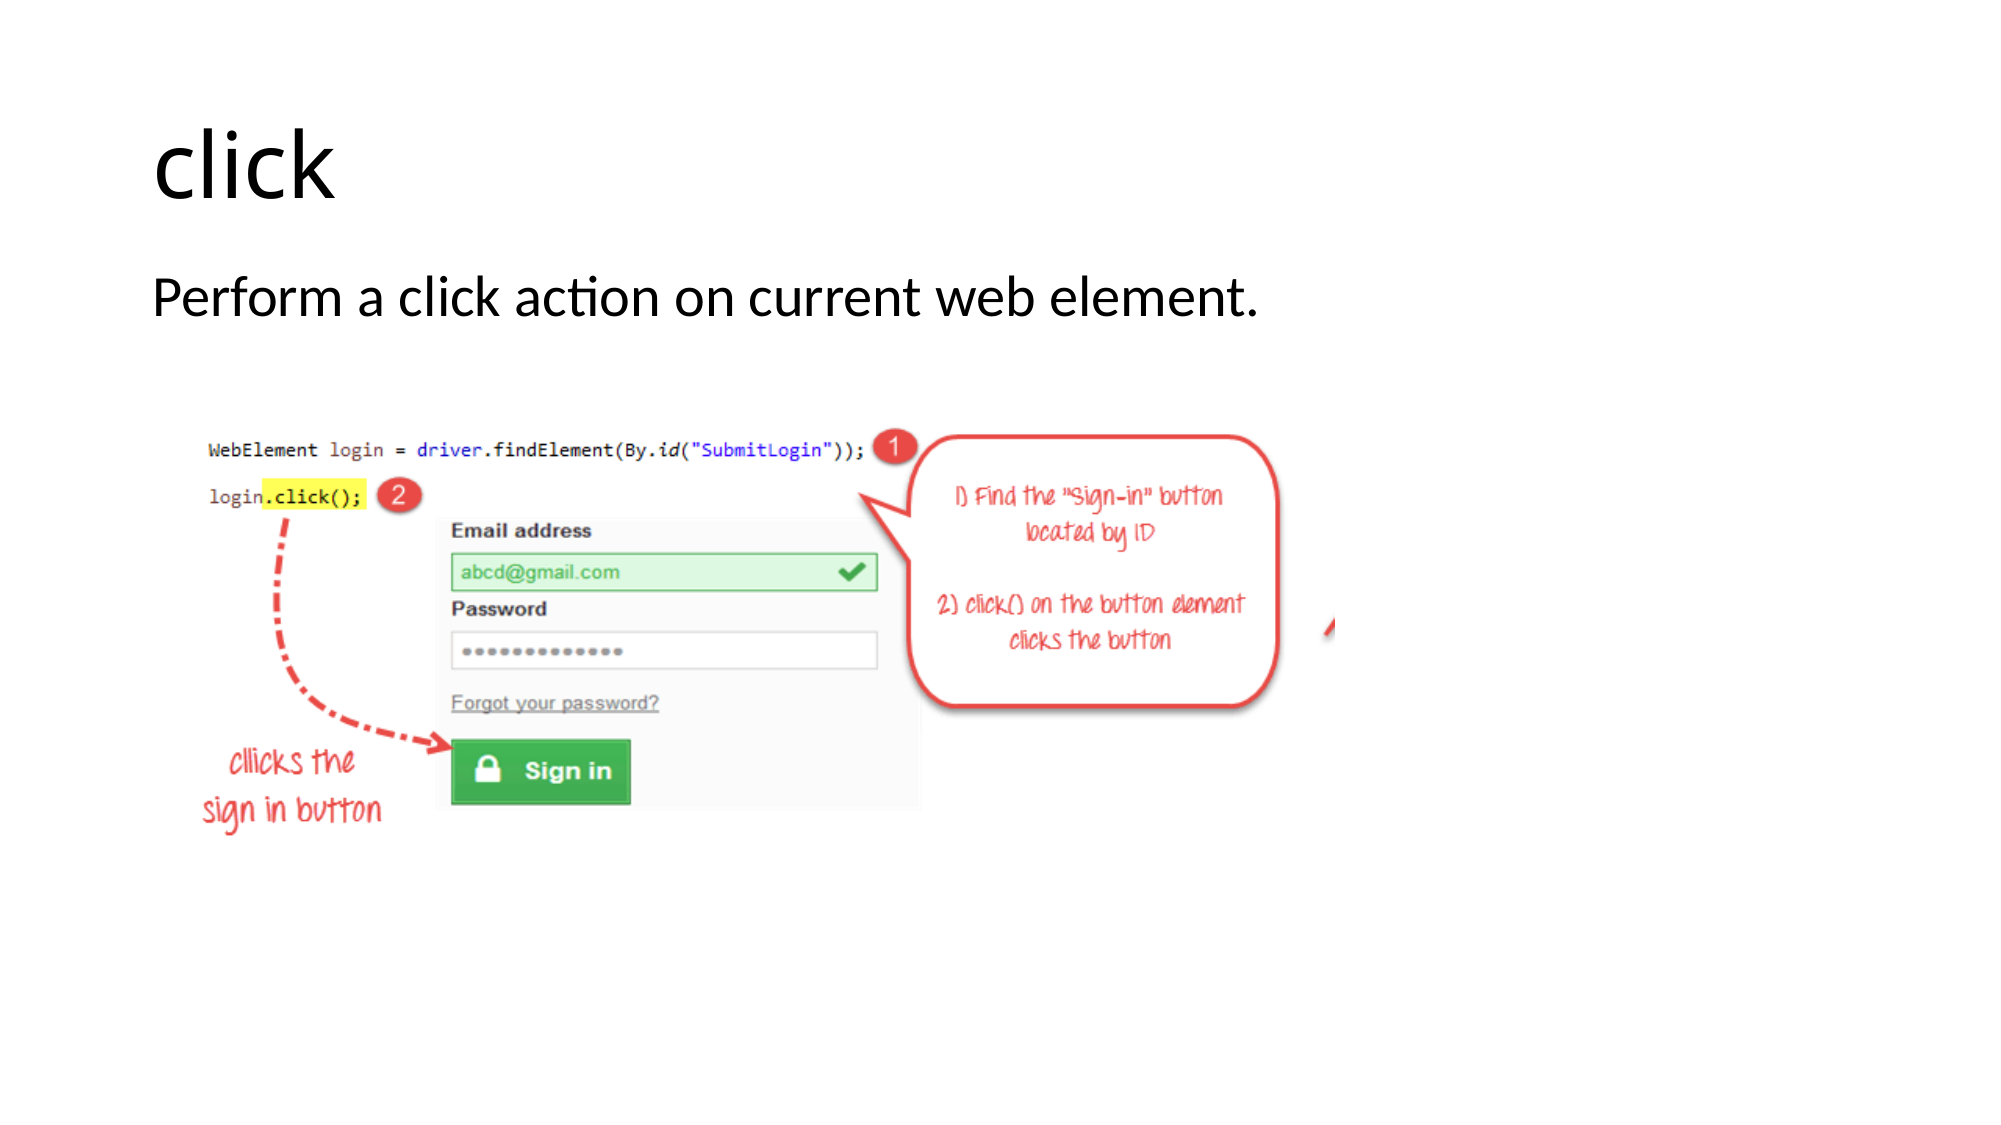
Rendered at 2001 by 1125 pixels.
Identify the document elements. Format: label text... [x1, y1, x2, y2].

picture [170, 408, 1335, 867]
list Perform a click action on current web element. [137, 258, 1863, 1066]
title click [137, 59, 1863, 258]
